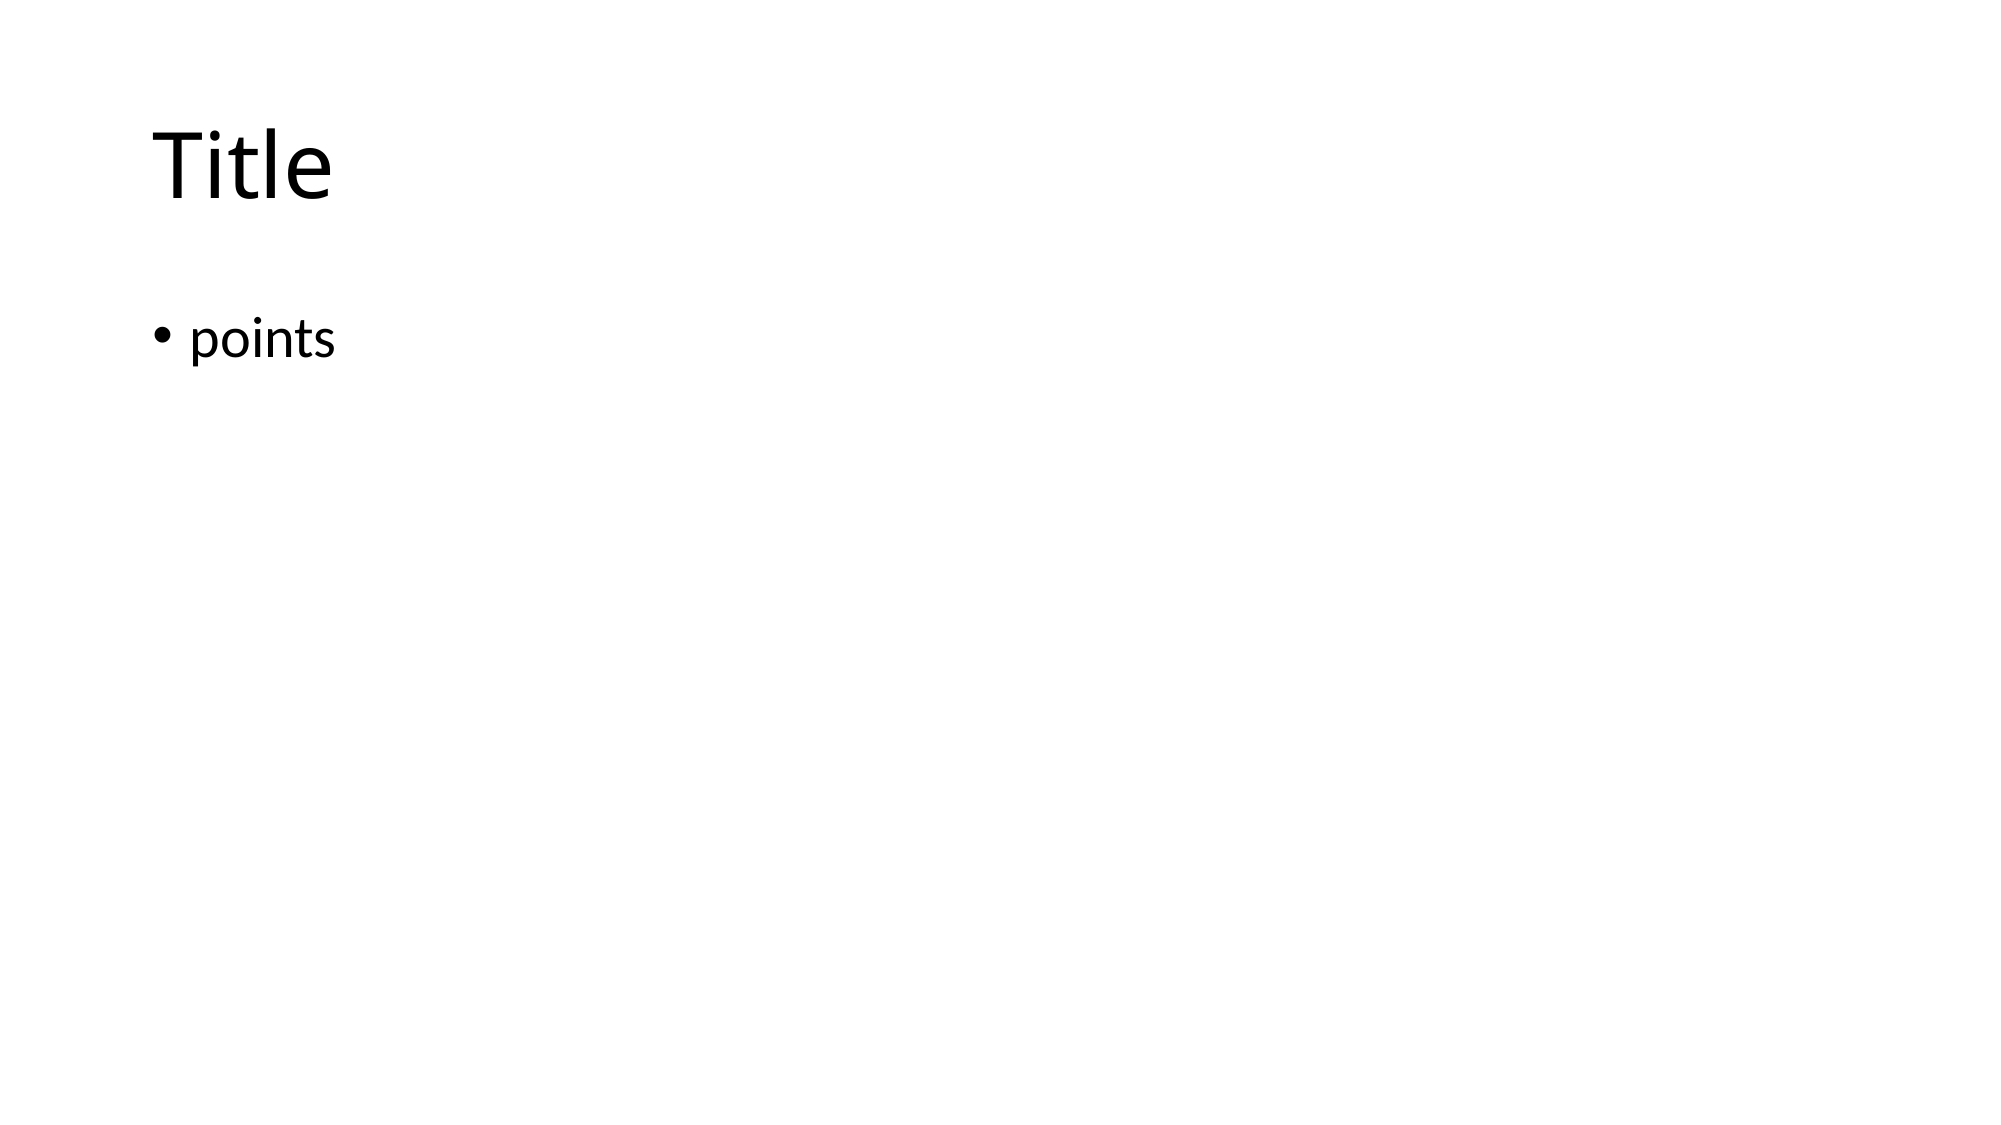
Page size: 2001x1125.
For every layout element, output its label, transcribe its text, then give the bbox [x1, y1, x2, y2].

list points [137, 299, 1863, 1014]
title Title [137, 59, 1863, 278]
